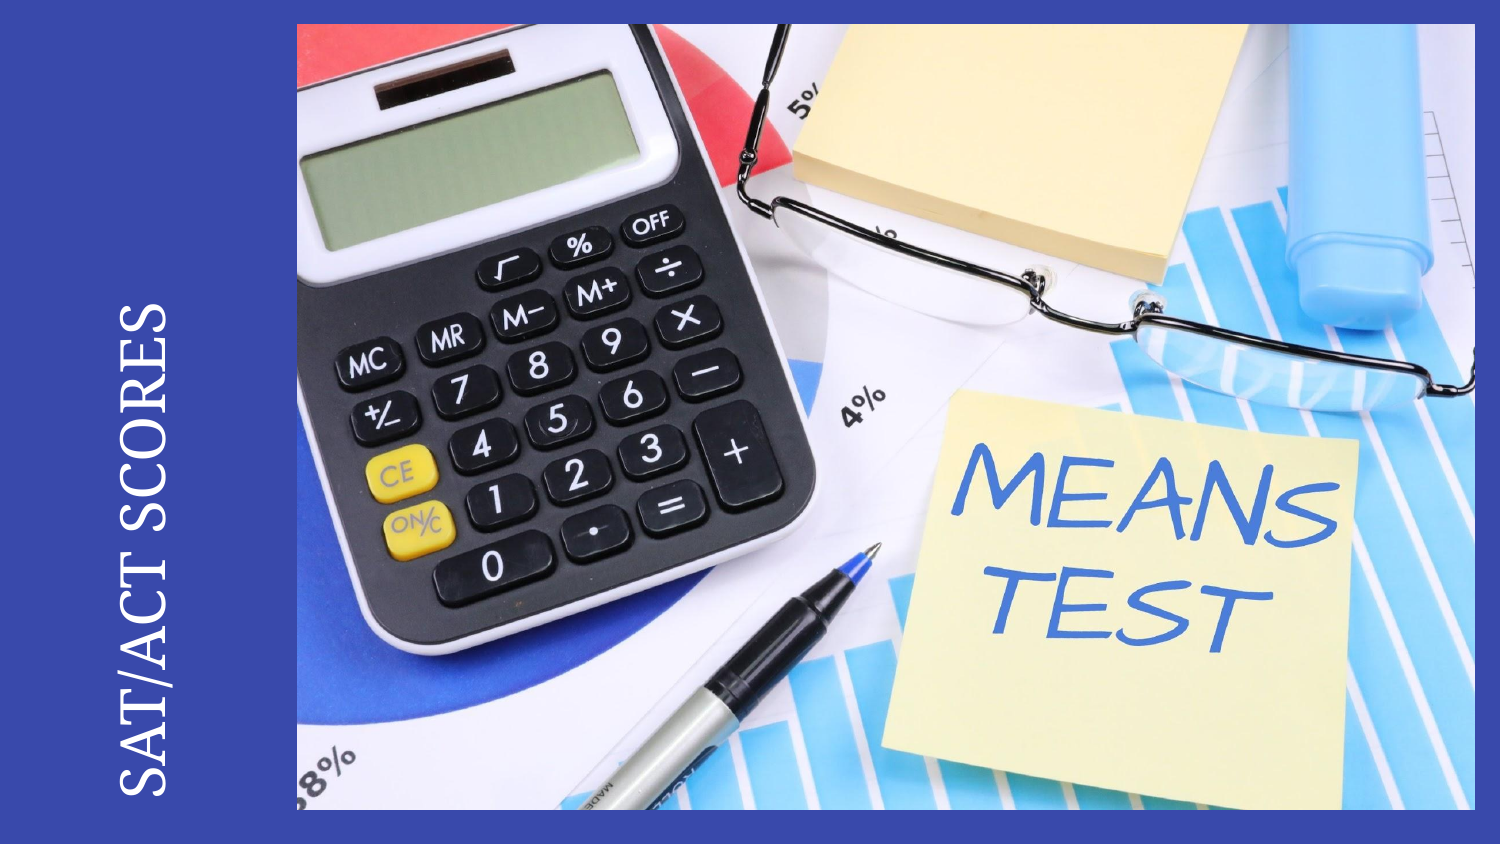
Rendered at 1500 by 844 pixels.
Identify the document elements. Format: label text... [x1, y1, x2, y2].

title SAT/ACT SCORES [83, 0, 199, 815]
picture [297, 24, 1476, 810]
